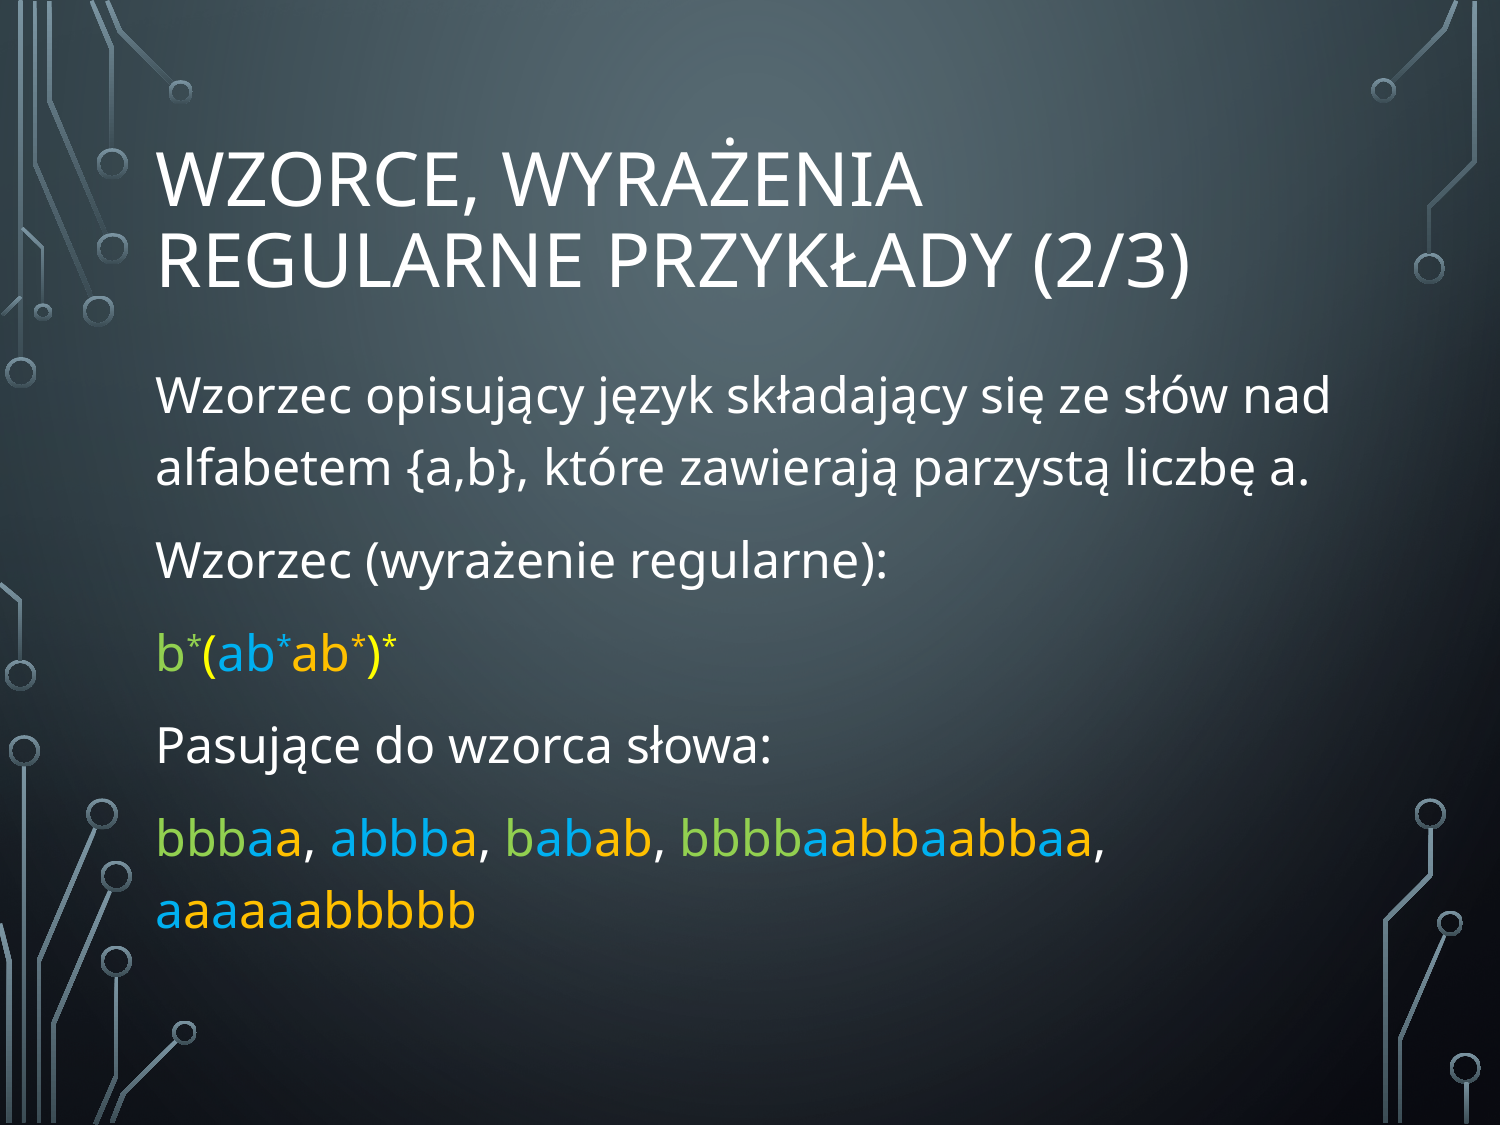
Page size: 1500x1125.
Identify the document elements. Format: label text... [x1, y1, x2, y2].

list Wzorzec opisujący język składający się ze słów nad alfabetem {a,b}, które zawierają parzystą liczbę a. Wzorzec (wyrażenie regularne): b*(ab*ab*)* Pasujące do wzorca słowa: bbbaa, abbba, babab, bbbbaabbaabbaa, aaaaaabbbbb [140, 343, 1391, 1005]
title Wzorce, Wyrażenia regularne Przykłady (2/3) [140, 101, 1360, 343]
